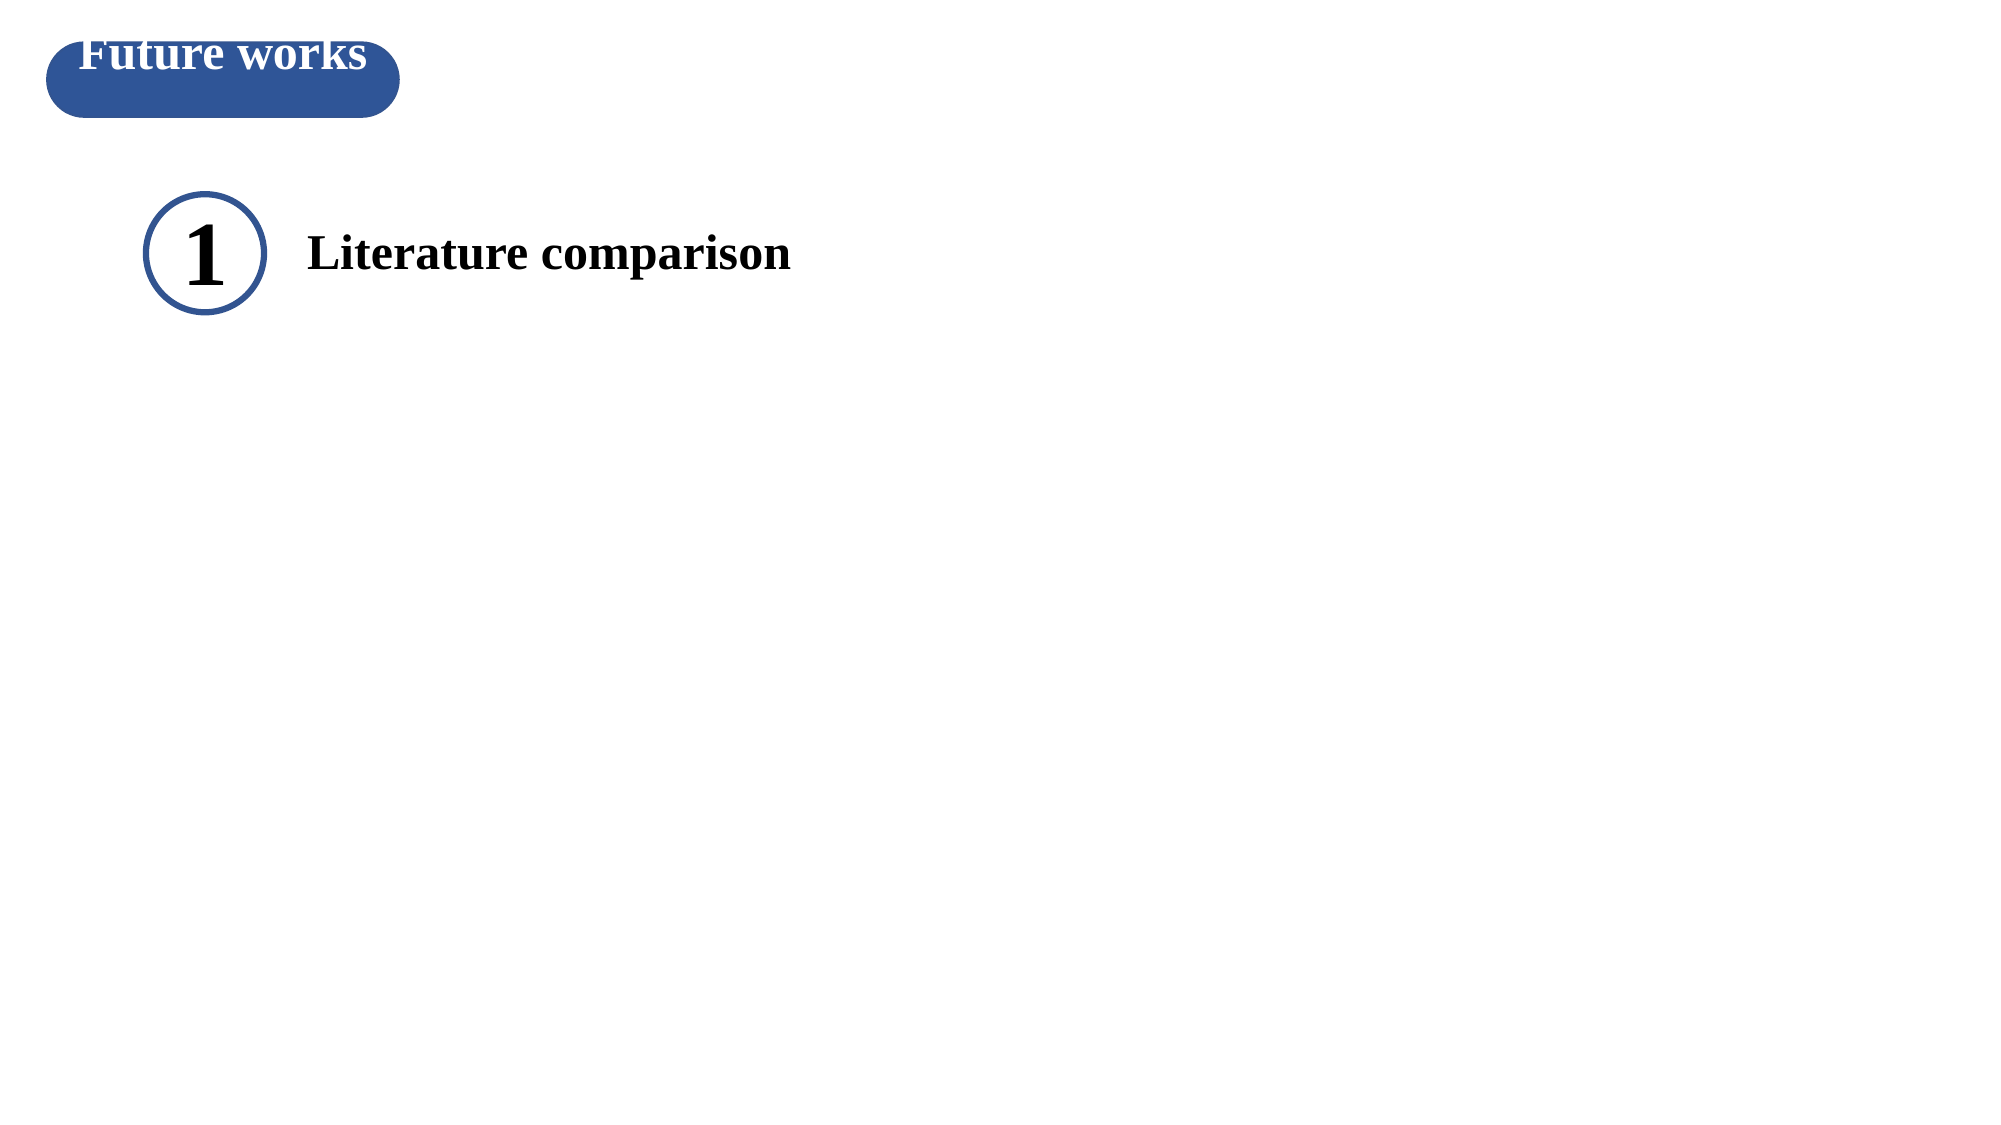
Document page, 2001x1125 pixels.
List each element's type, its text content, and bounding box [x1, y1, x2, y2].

text_box Literature comparison [272, 185, 1831, 314]
text_box Future works [46, 41, 400, 118]
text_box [145, 186, 265, 313]
